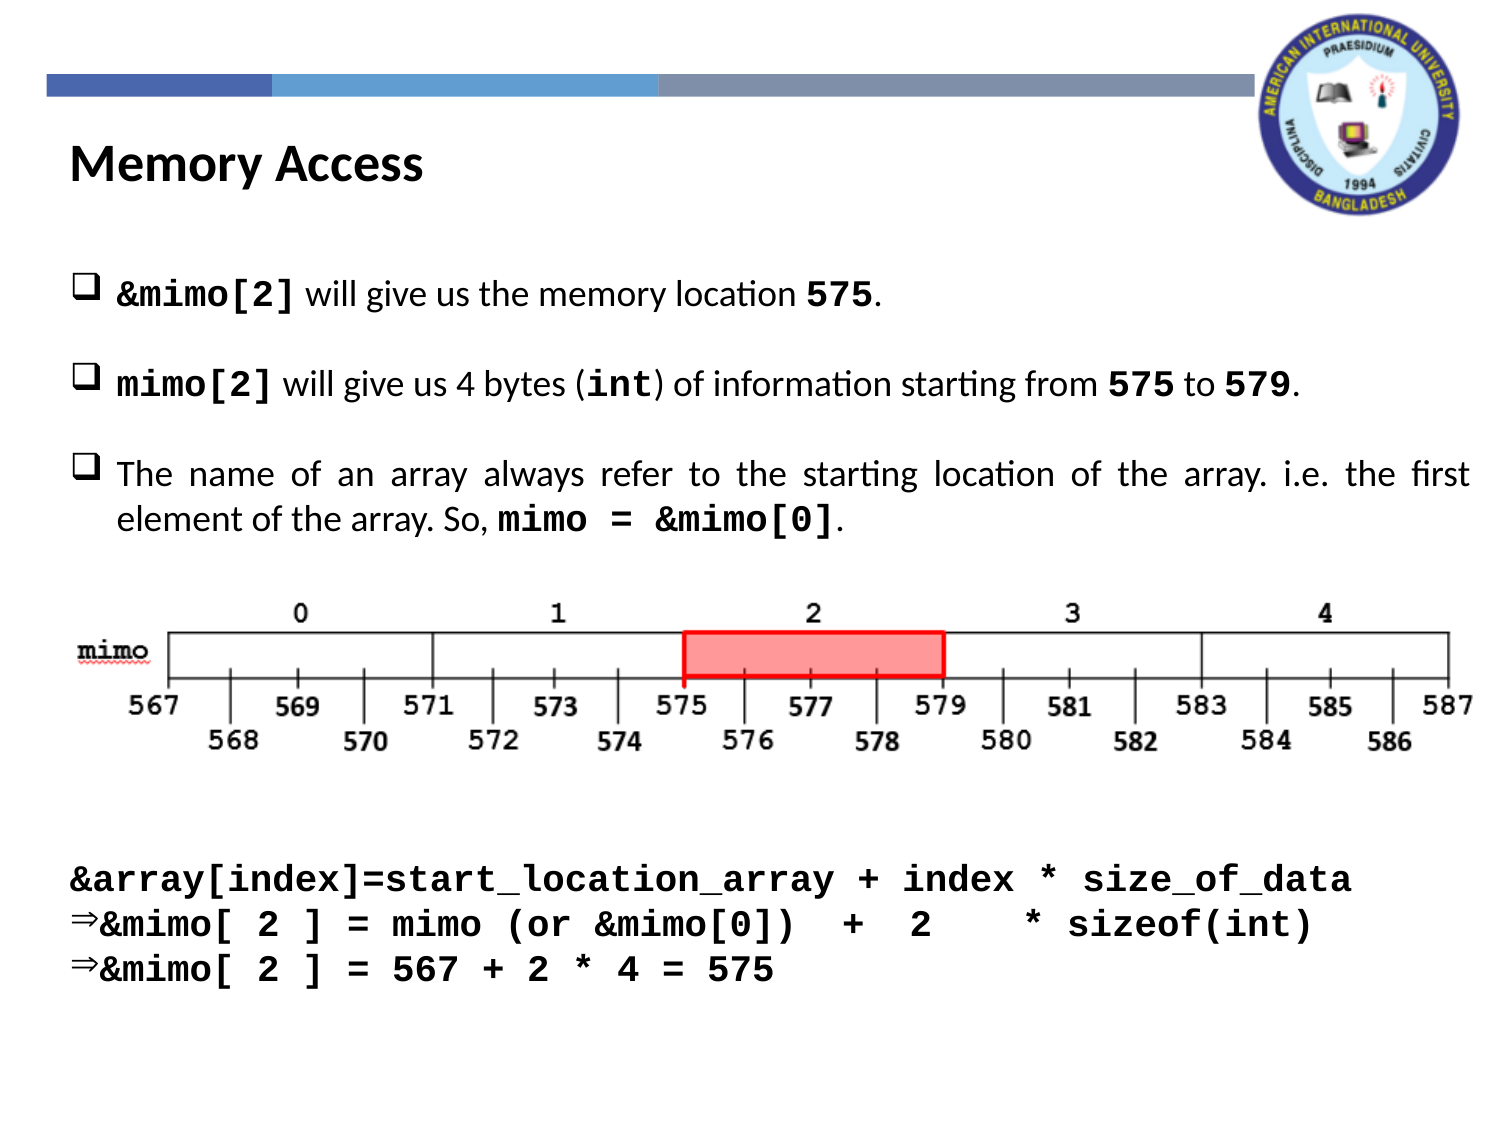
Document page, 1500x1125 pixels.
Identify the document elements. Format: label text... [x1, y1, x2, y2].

text_box &mimo[2] will give us the memory location 575. mimo[2] will give us 4 bytes (int) of information starting from 575 to 579. The name of an array always refer to the starting location of the array. i.e. the first element of the array. So, mimo = &mimo[0]. &array[index]=start_location_array + index * size_of_data &mimo[ 2 ] = mimo (or &mimo[0]) + 2 * sizeof(int) &mimo[ 2 ] = 567 + 2 * 4 = 575 [54, 261, 1487, 571]
picture [54, 573, 1500, 798]
text_box &mimo[2] will give us the memory location 575. mimo[2] will give us 4 bytes (int) of information starting from 575 to 579. The name of an array always refer to the starting location of the array. i.e. the first element of the array. So, mimo = &mimo[0]. &array[index]=start_location_array + index * size_of_data &mimo[ 2 ] = mimo (or &mimo[0]) + 2 * sizeof(int) &mimo[ 2 ] = 567 + 2 * 4 = 575 [54, 809, 1487, 997]
text_box Memory Access [55, 119, 1129, 201]
picture [1254, 9, 1465, 221]
